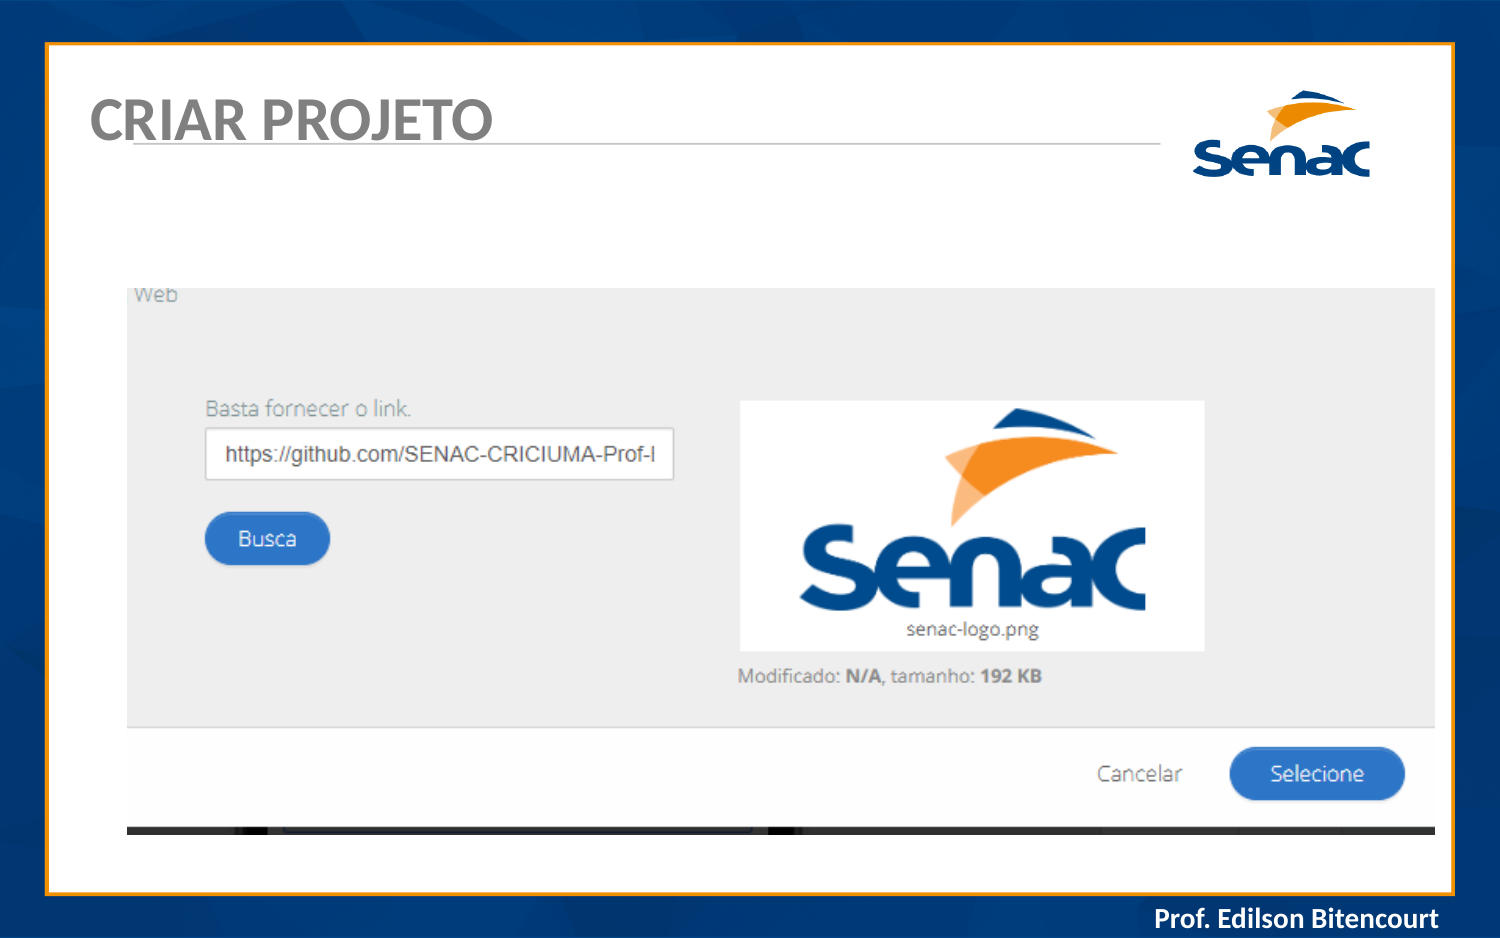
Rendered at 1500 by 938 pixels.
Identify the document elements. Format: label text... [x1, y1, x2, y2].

picture [0, 0, 1500, 938]
title CRIAR PROJETO [75, 37, 1425, 194]
